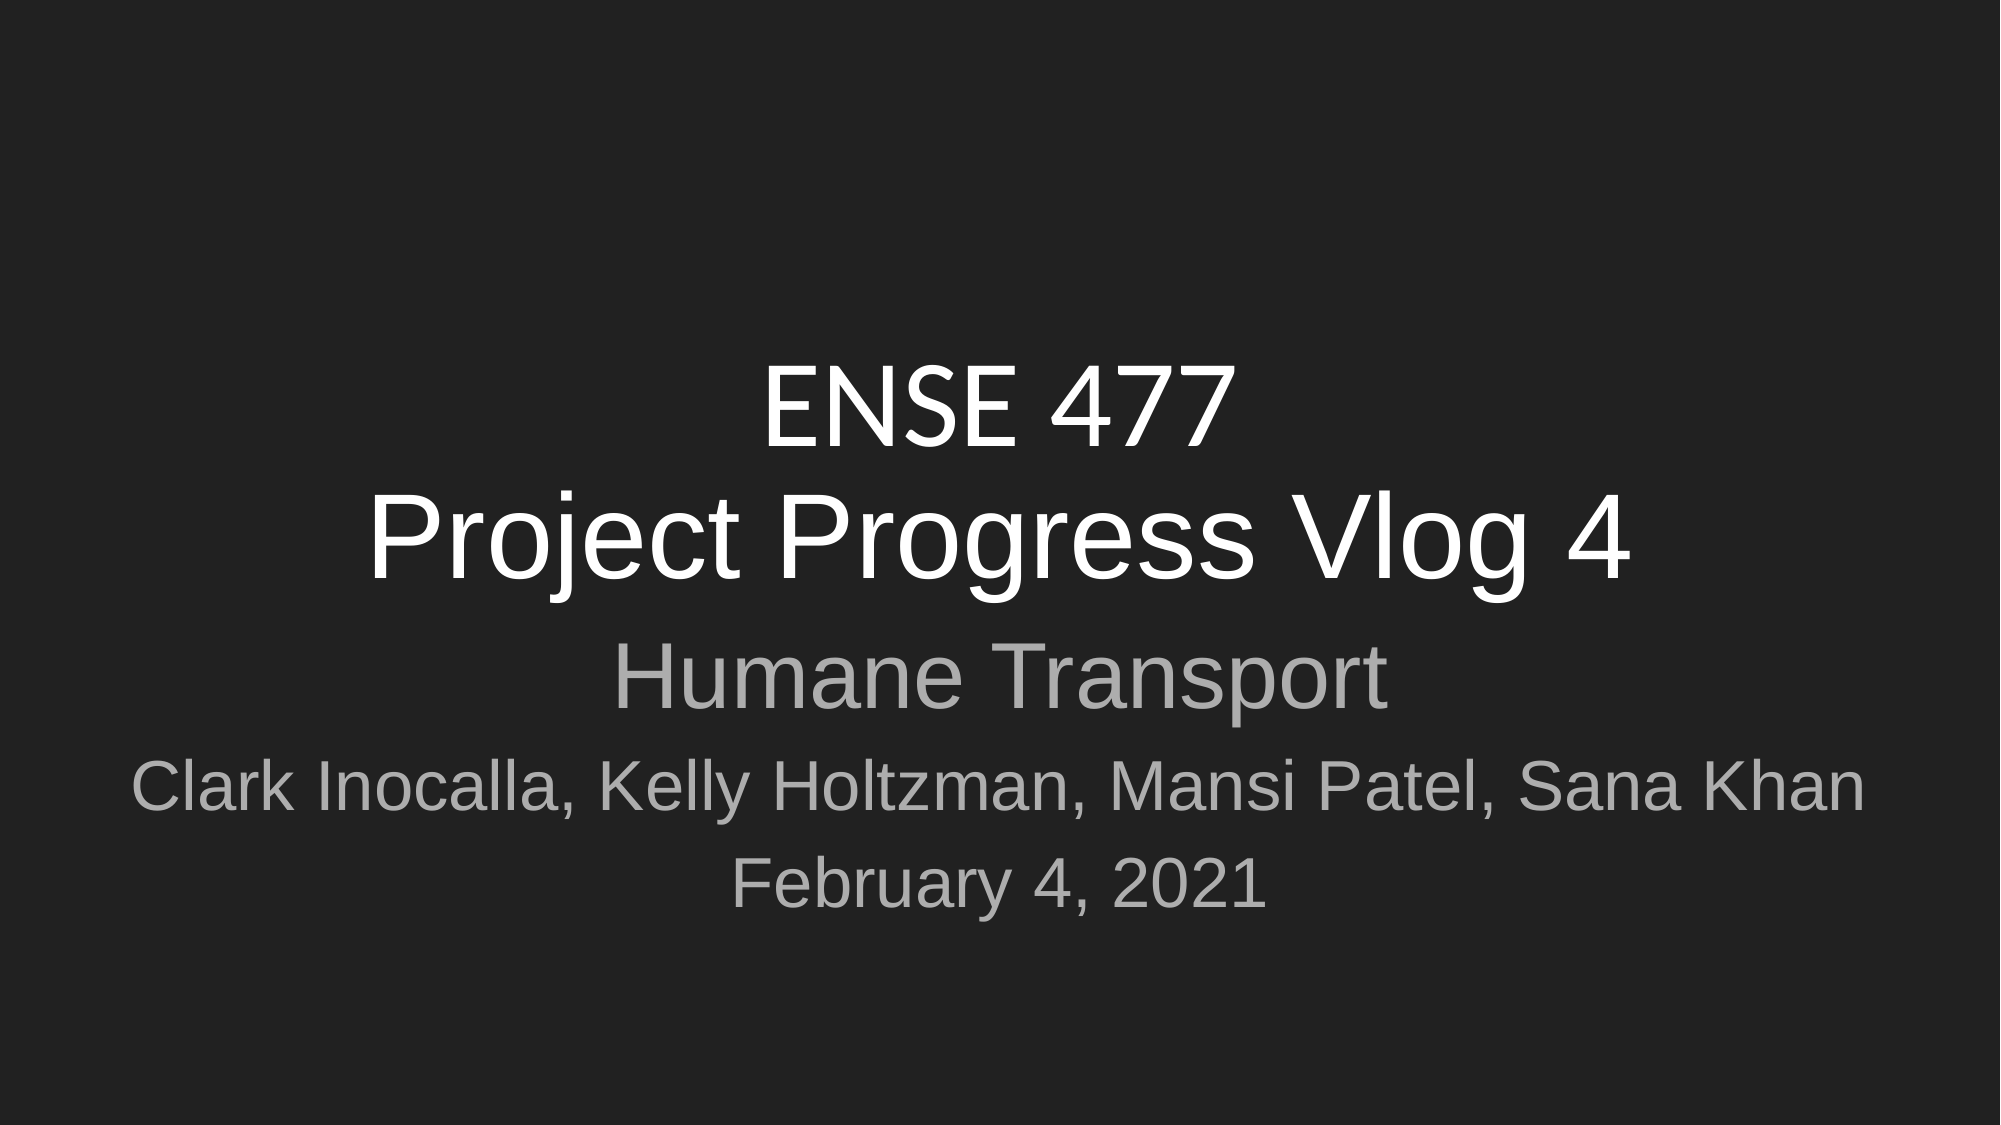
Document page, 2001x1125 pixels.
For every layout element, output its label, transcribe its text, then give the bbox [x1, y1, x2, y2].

subtitle Humane Transport Clark Inocalla, Kelly Holtzman, Mansi Patel, Sana Khan February 4, 2021 [68, 619, 1932, 931]
title ENSE 477 Project Progress Vlog 4 [68, 162, 1932, 612]
